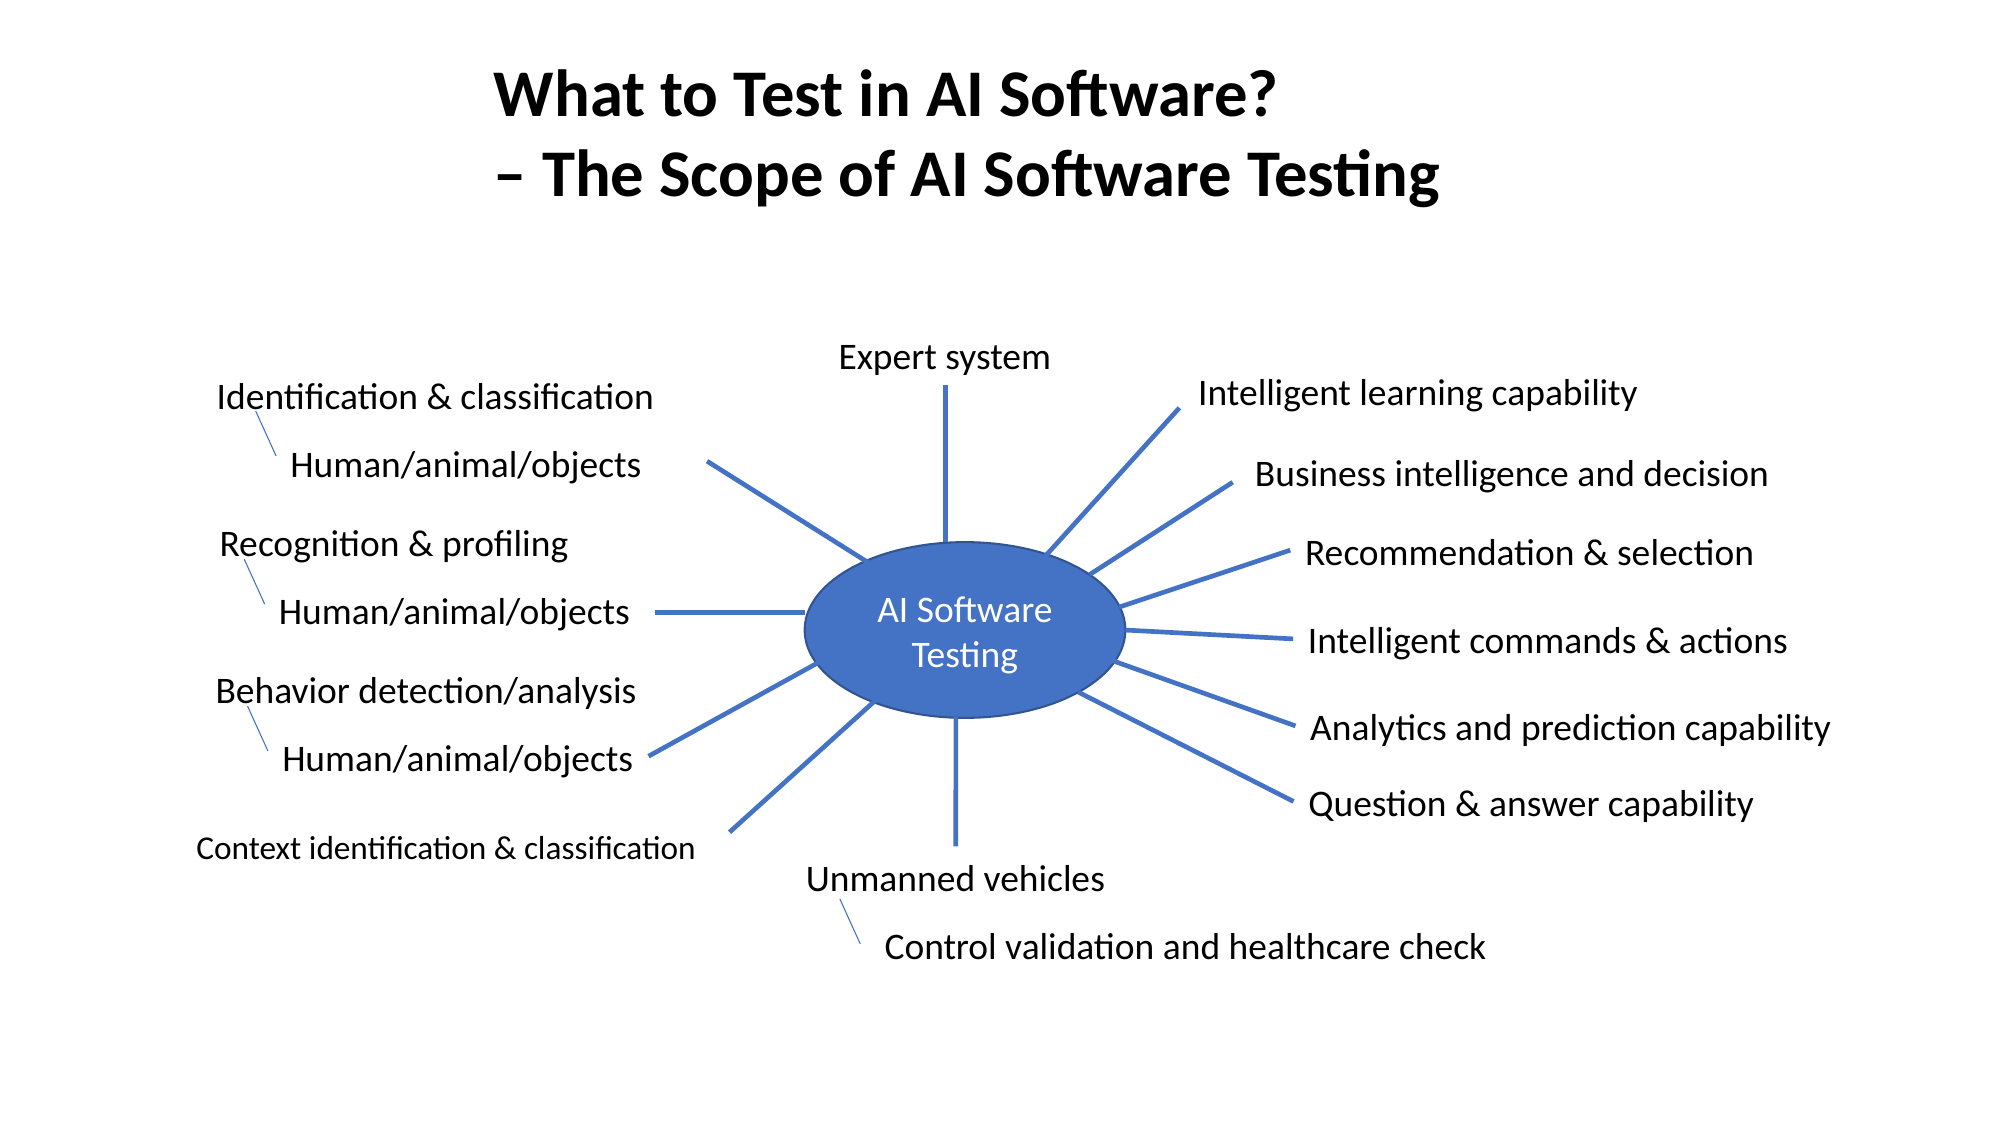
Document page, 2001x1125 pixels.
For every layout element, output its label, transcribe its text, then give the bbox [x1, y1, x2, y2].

text_box What to Test in AI Software? – The Scope of AI Software Testing [479, 42, 1456, 217]
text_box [1111, 660, 1275, 692]
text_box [181, 324, 1868, 976]
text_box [706, 461, 873, 566]
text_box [1089, 482, 1233, 575]
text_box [658, 662, 819, 757]
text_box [1119, 550, 1275, 608]
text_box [1042, 407, 1180, 560]
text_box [1125, 629, 1275, 640]
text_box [1078, 692, 1275, 802]
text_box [729, 700, 876, 833]
